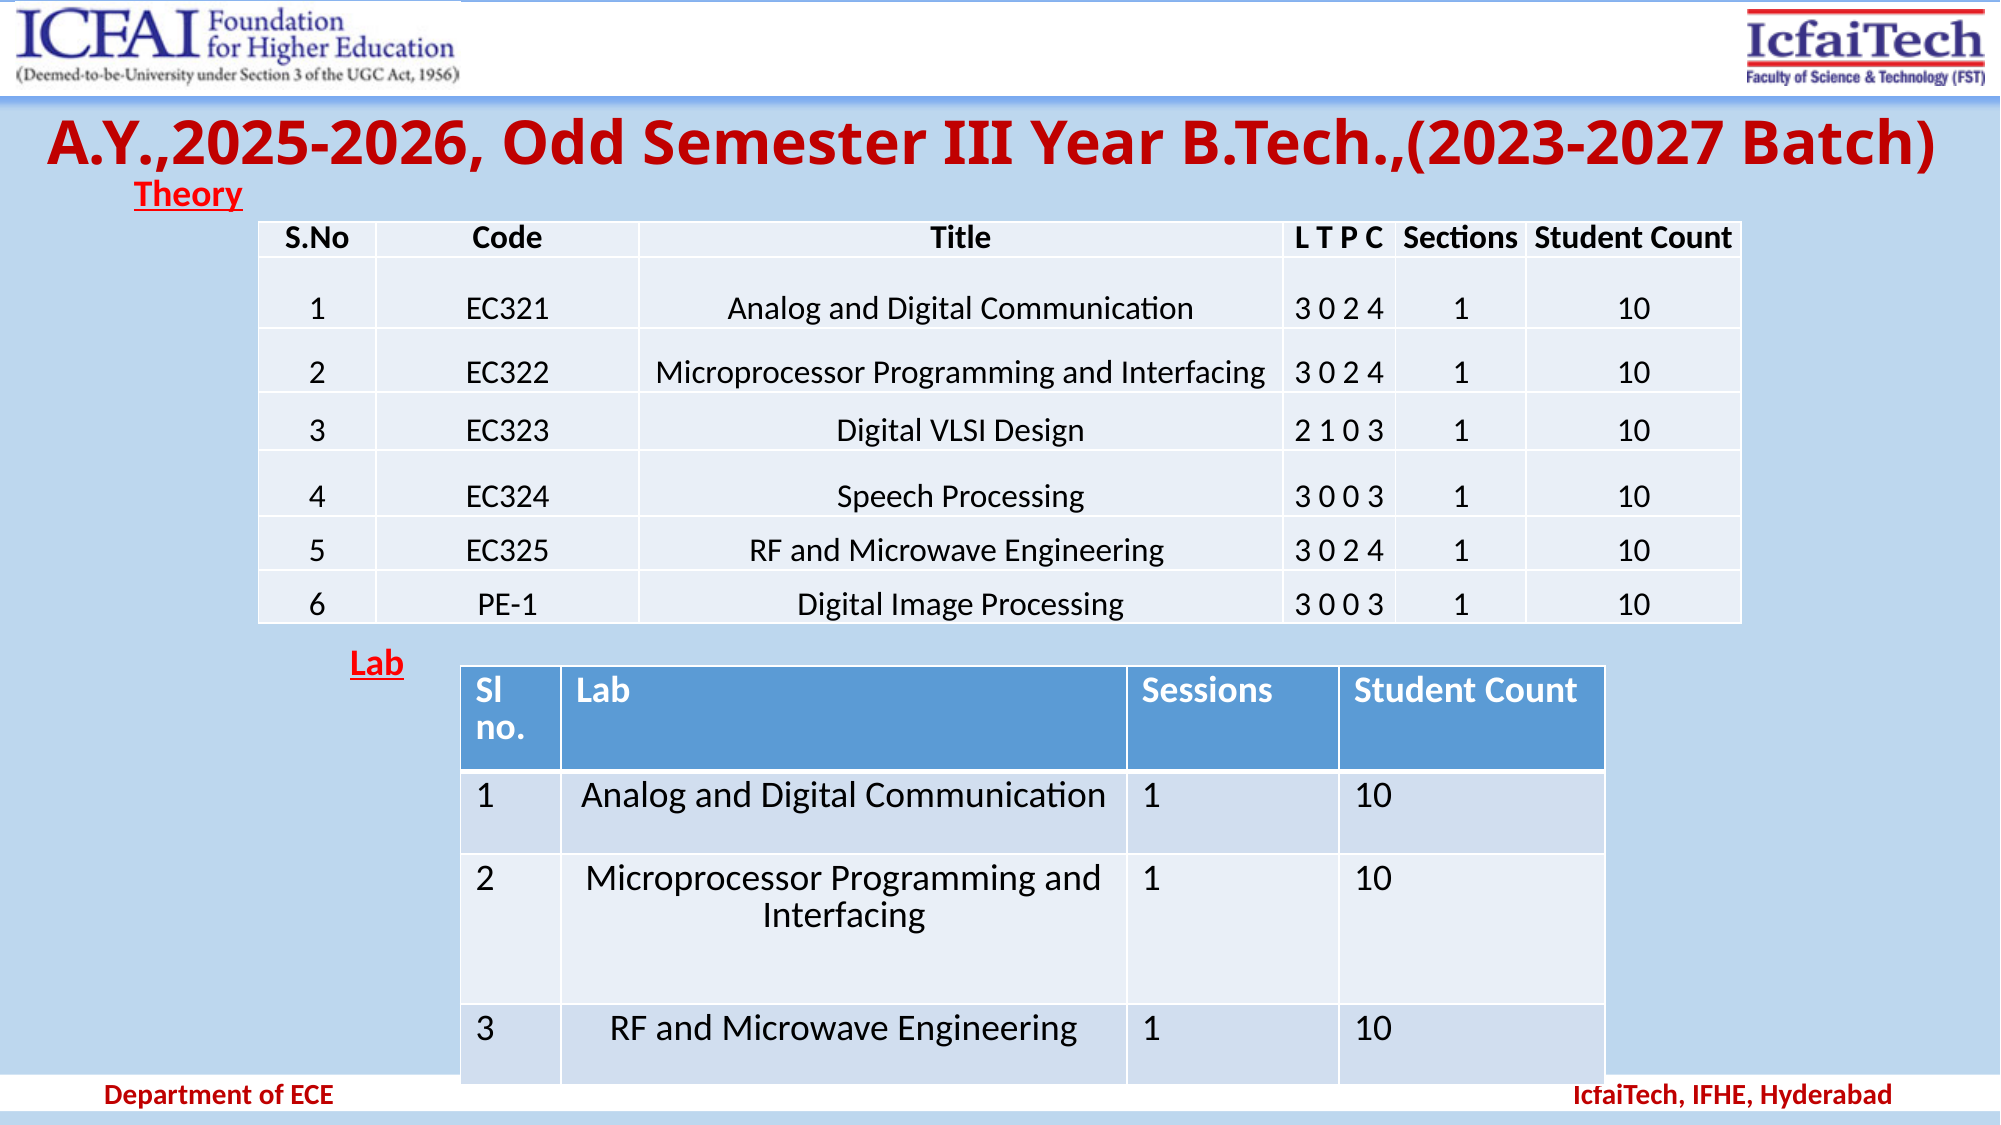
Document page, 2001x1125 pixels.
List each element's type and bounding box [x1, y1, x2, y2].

table_cell [377, 393, 638, 449]
table_cell [1396, 451, 1525, 515]
table_cell [640, 258, 1282, 327]
footer [0, 1074, 2000, 1112]
table_cell [461, 855, 560, 1003]
table_cell [259, 258, 375, 327]
table_cell [1396, 258, 1525, 327]
table_cell [461, 774, 560, 853]
table_cell [1128, 855, 1338, 1003]
text_box [0, 2, 2000, 96]
table_cell [1284, 258, 1395, 327]
table_cell [1527, 571, 1740, 622]
table_cell [562, 774, 1126, 853]
table_cell [377, 517, 638, 569]
table_cell [377, 258, 638, 327]
table_header [259, 223, 375, 256]
table_cell [1527, 393, 1740, 449]
table_cell [640, 393, 1282, 449]
table_header [1284, 223, 1395, 256]
table_cell [1396, 517, 1525, 569]
table_cell [562, 855, 1126, 1003]
text_box [335, 630, 420, 690]
table_cell [1340, 855, 1604, 1003]
table_cell [1284, 329, 1395, 391]
table_header [1396, 223, 1525, 256]
table_cell [377, 571, 638, 622]
table_cell [259, 451, 375, 515]
picture [15, 1, 461, 90]
table_cell [1527, 329, 1740, 391]
table_header [562, 667, 1126, 769]
text_box [119, 161, 258, 221]
table_header [1527, 223, 1740, 256]
table_cell [1396, 329, 1525, 391]
table_cell [562, 1005, 1126, 1084]
picture [1747, 9, 1985, 86]
table_cell [640, 571, 1282, 622]
table_cell [1128, 774, 1338, 853]
table_cell [377, 329, 638, 391]
table_cell [1284, 517, 1395, 569]
table_cell [1340, 774, 1604, 853]
table_cell [377, 451, 638, 515]
table_cell [1128, 1005, 1338, 1084]
table_header [461, 667, 560, 769]
table_cell [259, 517, 375, 569]
table_cell [1340, 1005, 1604, 1084]
table_cell [640, 329, 1282, 391]
title [15, 107, 1985, 186]
table_cell [1527, 517, 1740, 569]
table_cell [1527, 258, 1740, 327]
table_cell [461, 1005, 560, 1084]
table_header [1128, 667, 1338, 769]
table_cell [640, 517, 1282, 569]
table_cell [259, 571, 375, 622]
table_cell [259, 329, 375, 391]
table_cell [1527, 451, 1740, 515]
table_header [377, 223, 638, 256]
table_cell [1284, 393, 1395, 449]
table_cell [640, 451, 1282, 515]
table_cell [1284, 451, 1395, 515]
table_cell [1396, 393, 1525, 449]
table_cell [1396, 571, 1525, 622]
table_header [1340, 667, 1604, 769]
table_header [640, 223, 1282, 256]
table_cell [1284, 571, 1395, 622]
table_cell [259, 393, 375, 449]
